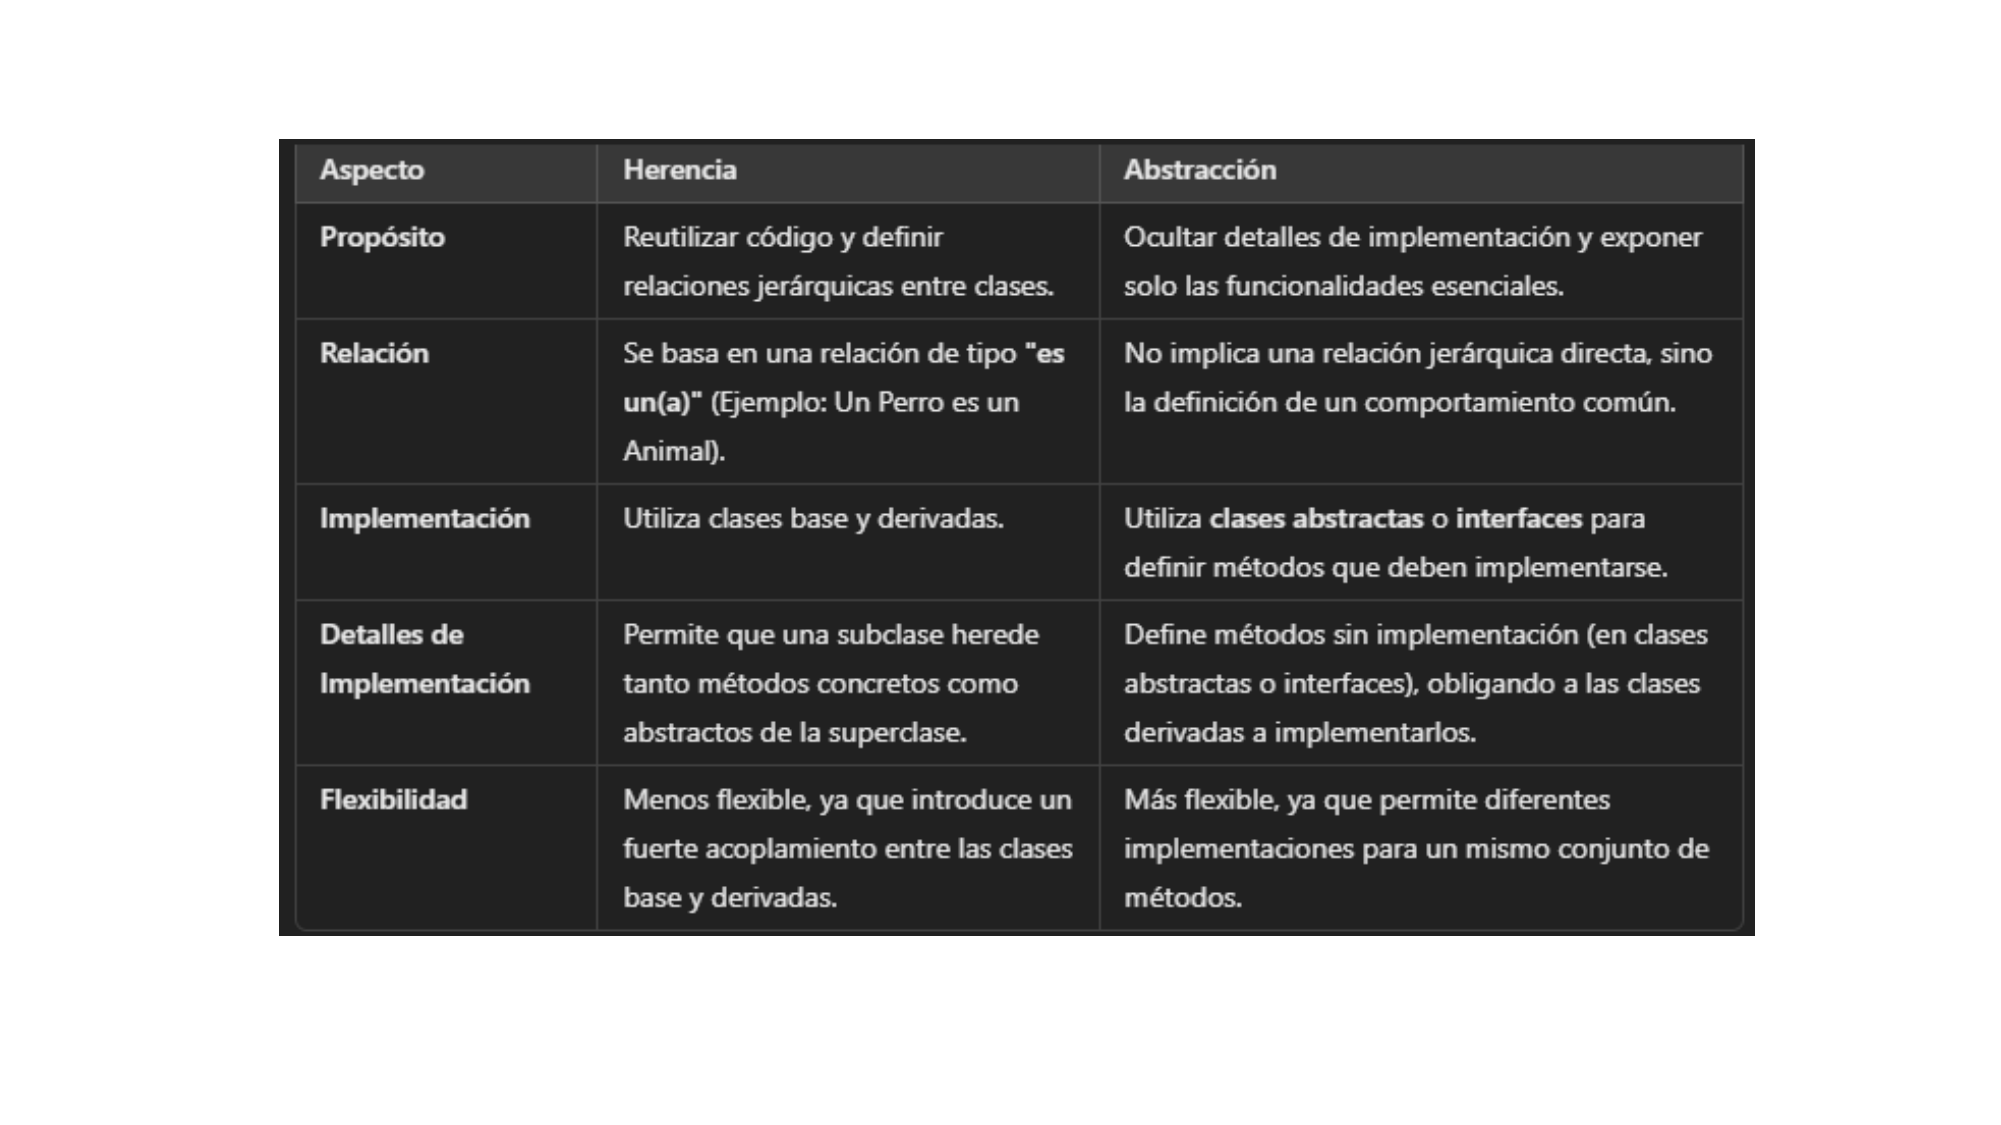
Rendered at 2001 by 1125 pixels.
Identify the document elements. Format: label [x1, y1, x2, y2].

list [279, 139, 1755, 936]
